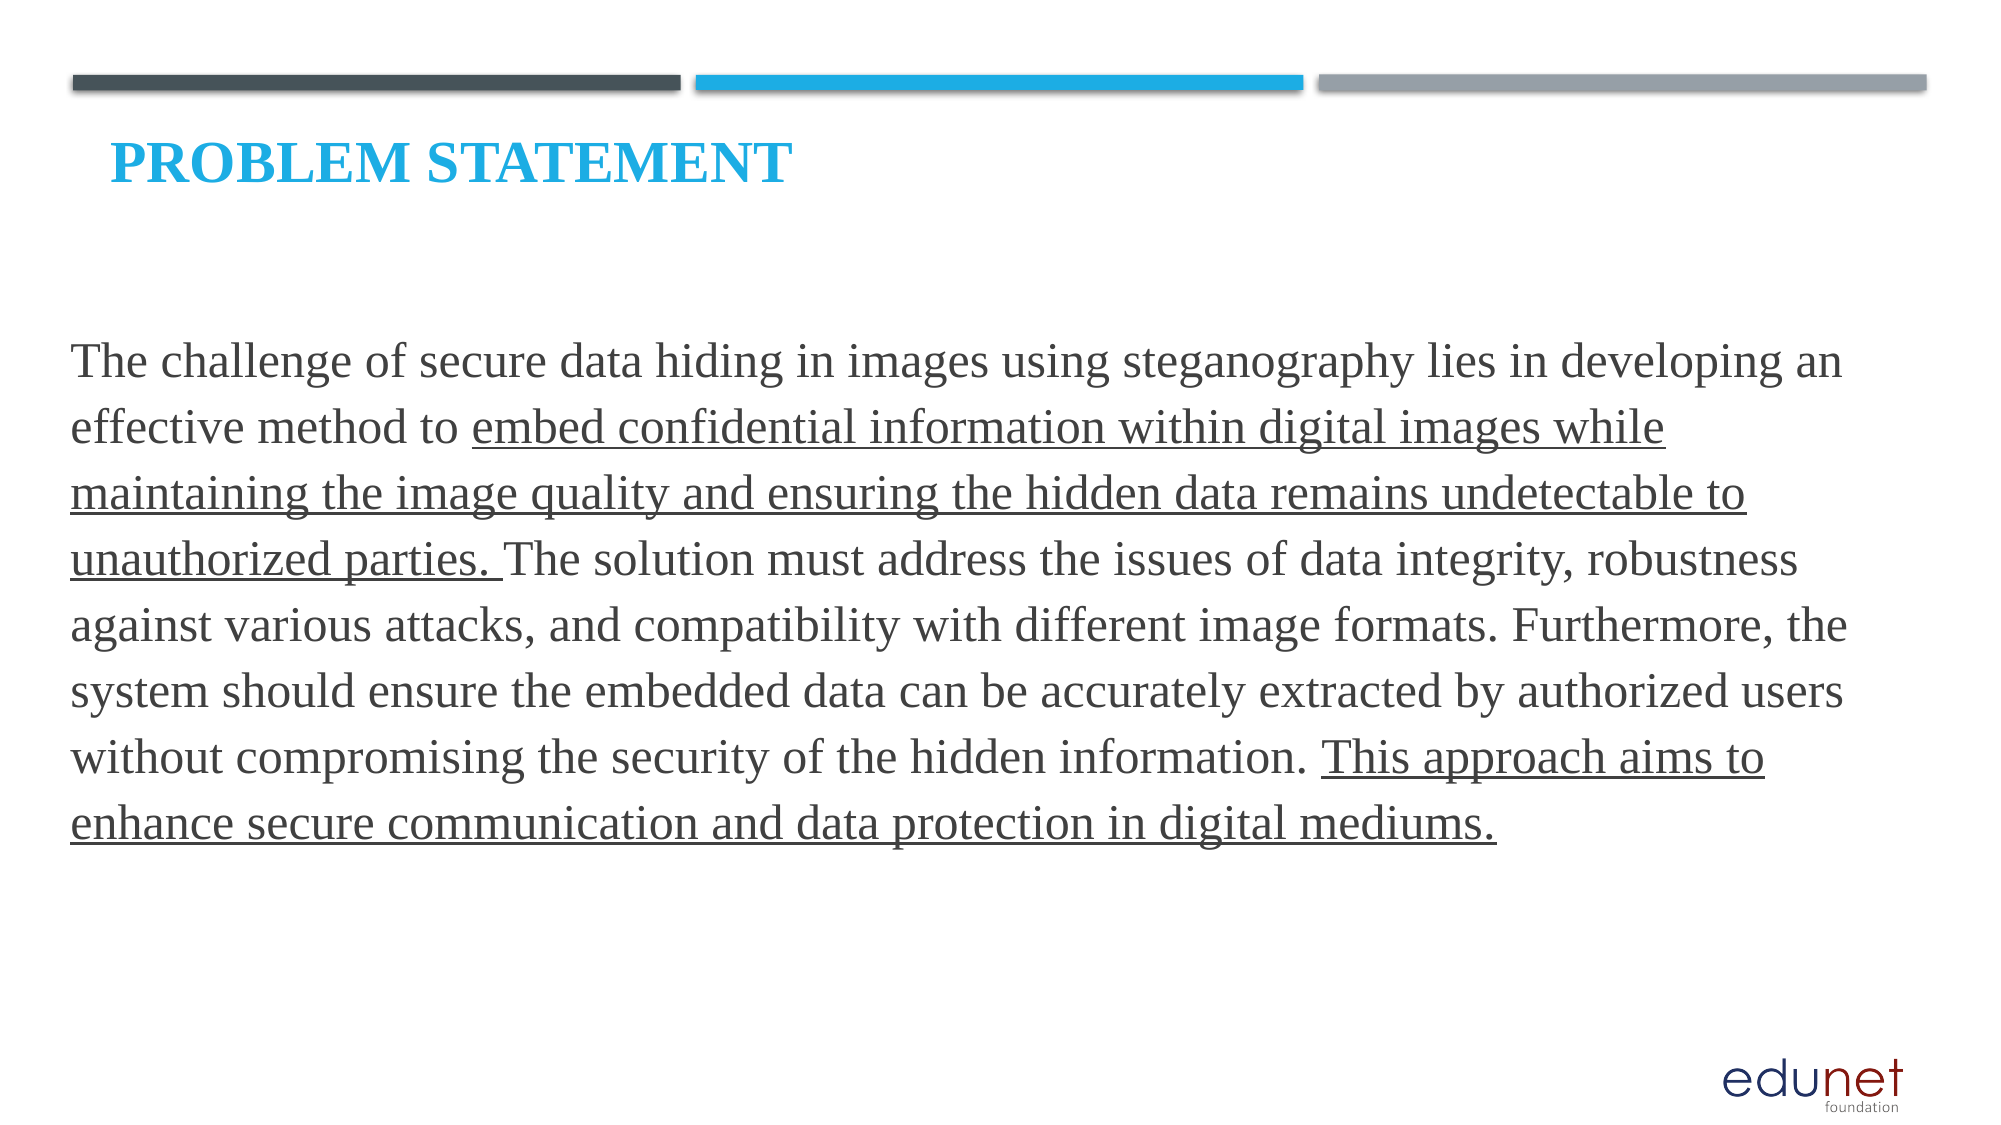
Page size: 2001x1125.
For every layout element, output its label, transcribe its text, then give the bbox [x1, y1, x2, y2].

picture [1719, 1056, 1905, 1116]
list The challenge of secure data hiding in images using steganography lies in developing an effective method to embed confidential information within digital images while maintaining the image quality and ensuring the hidden data remains undetectable to unauthorized parties. The solution must address the issues of data integrity, robustness against various attacks, and compatibility with different image formats. Furthermore, the system should ensure the embedded data can be accurately extracted by authorized users without compromising the security of the hidden information. This approach aims to enhance secure communication and data protection in digital mediums. [55, 202, 1865, 969]
title Problem Statement [95, 115, 1905, 203]
